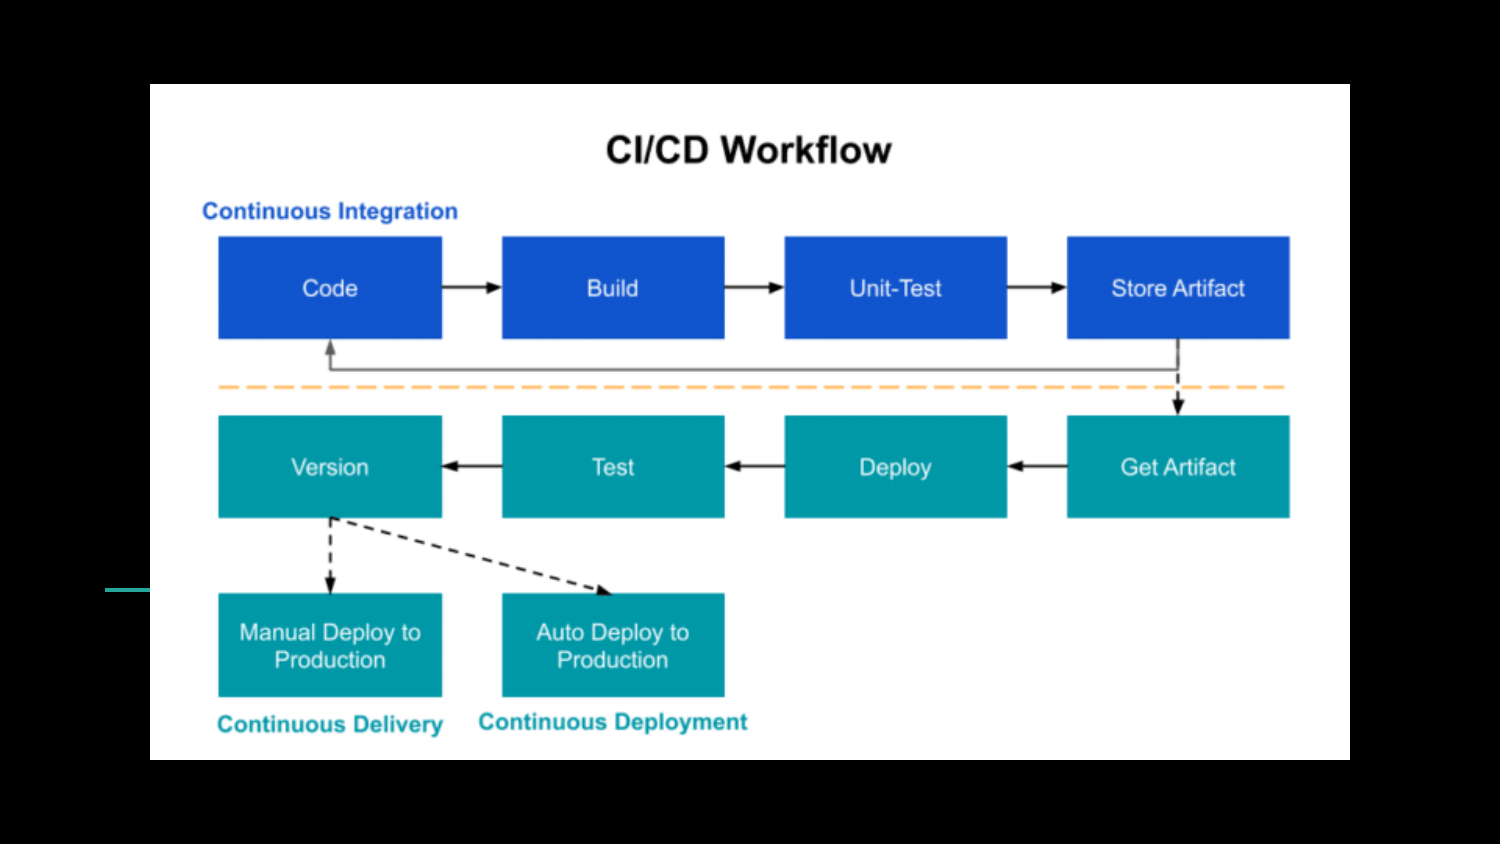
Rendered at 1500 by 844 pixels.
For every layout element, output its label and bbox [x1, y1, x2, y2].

picture [149, 84, 1351, 760]
